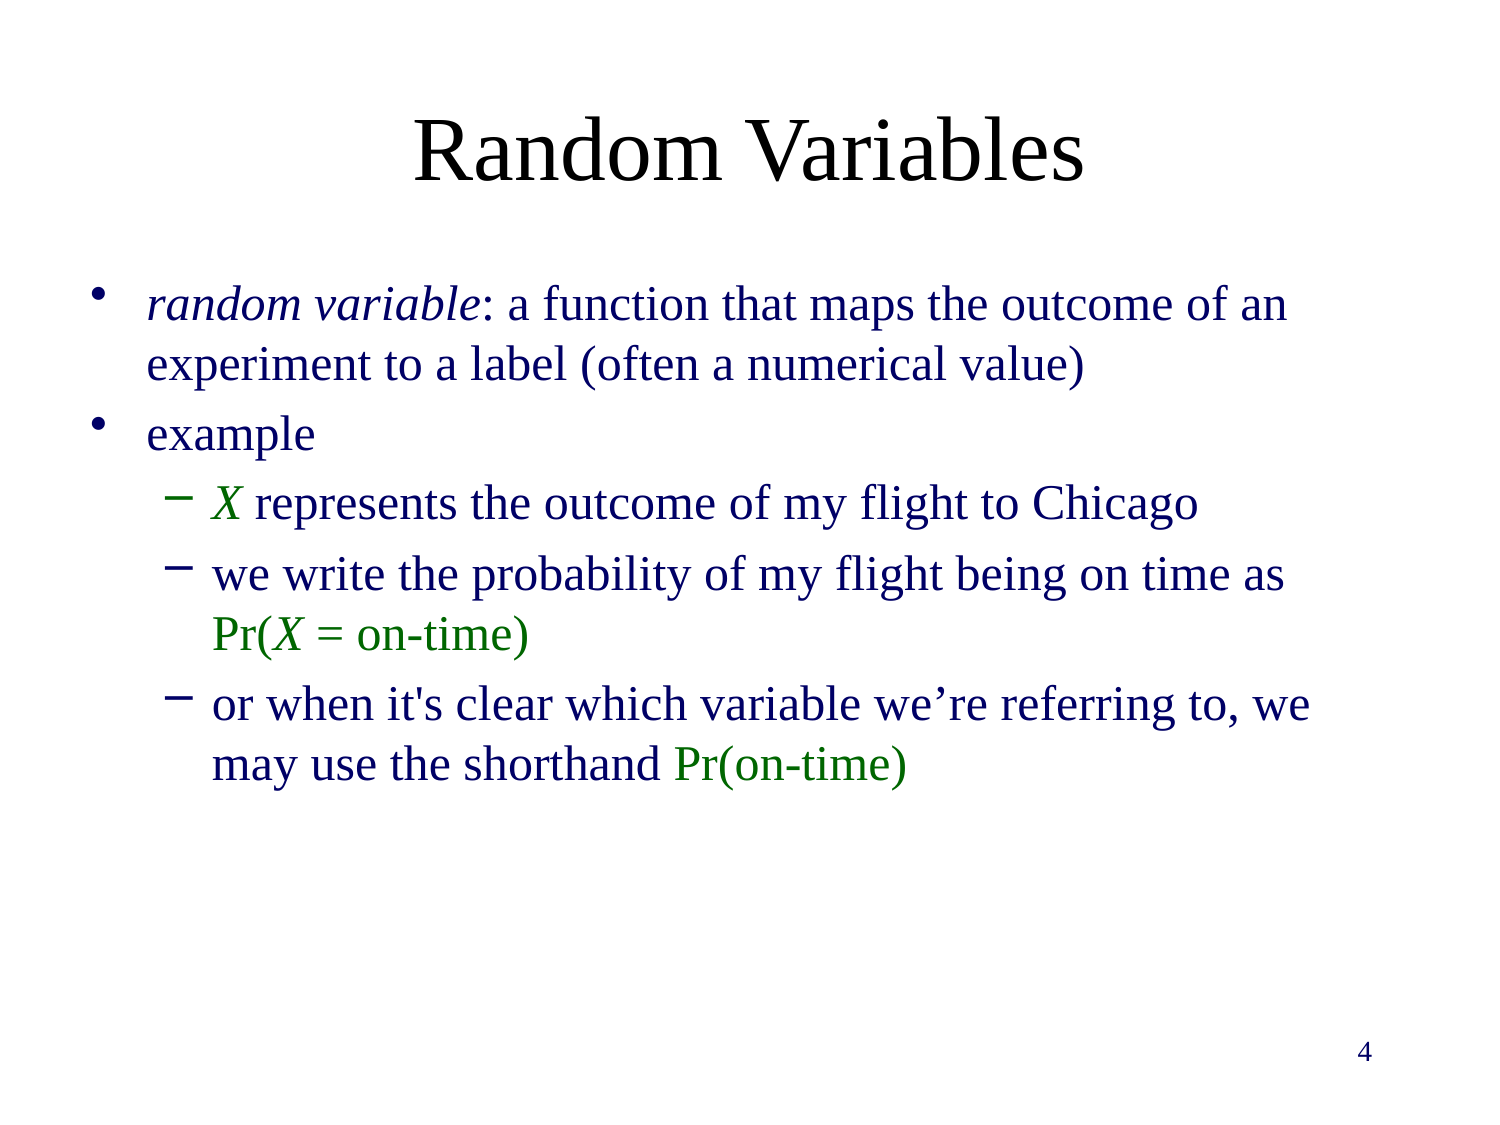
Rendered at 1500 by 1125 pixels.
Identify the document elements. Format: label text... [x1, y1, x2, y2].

slide_number 4 [1074, 1024, 1388, 1101]
title Random Variables [112, 50, 1388, 238]
list random variable: a function that maps the outcome of an experiment to a label (often a numerical value) example X represents the outcome of my flight to Chicago we write the probability of my flight being on time as Pr(X = on-time) or when it's clear which variable we’re referring to, we may use the shorthand Pr(on-time) [75, 262, 1425, 938]
